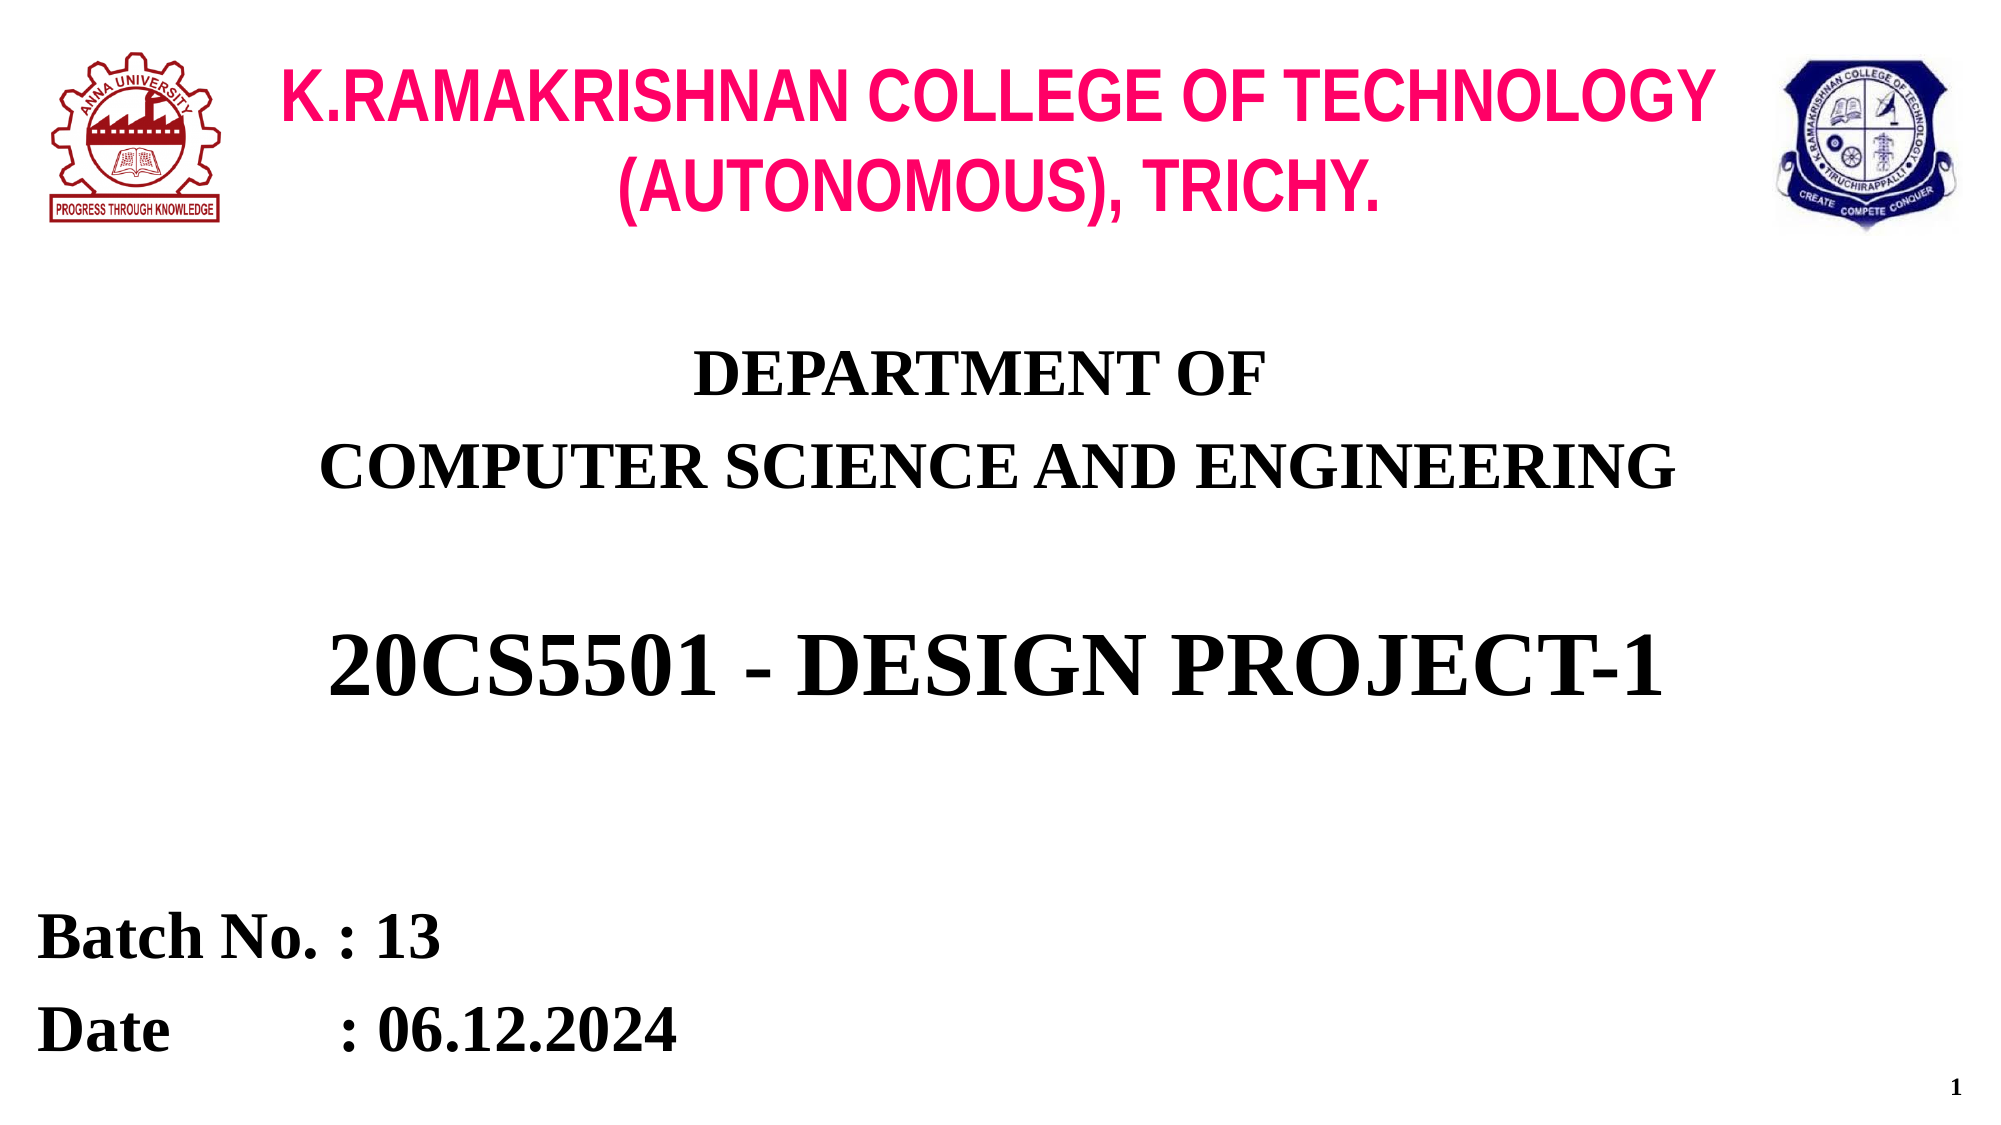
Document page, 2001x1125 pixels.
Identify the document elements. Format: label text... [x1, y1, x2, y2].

picture [46, 50, 222, 224]
text_box K.RAMAKRISHNAN COLLEGE OF TECHNOLOGY (AUTONOMOUS), TRICHY. [226, 38, 1773, 234]
picture [1772, 54, 1963, 236]
text_box [0, 409, 1999, 596]
list DEPARTMENT OF COMPUTER SCIENCE AND ENGINEERING 20CS5501 - DESIGN PROJECT-1 Batch No. : 13 Date : 06.12.2024 [22, 330, 1974, 409]
slide_number 1 [1527, 1055, 1978, 1116]
list DEPARTMENT OF COMPUTER SCIENCE AND ENGINEERING 20CS5501 - DESIGN PROJECT-1 Batch No. : 13 Date : 06.12.2024 [22, 596, 1974, 1086]
